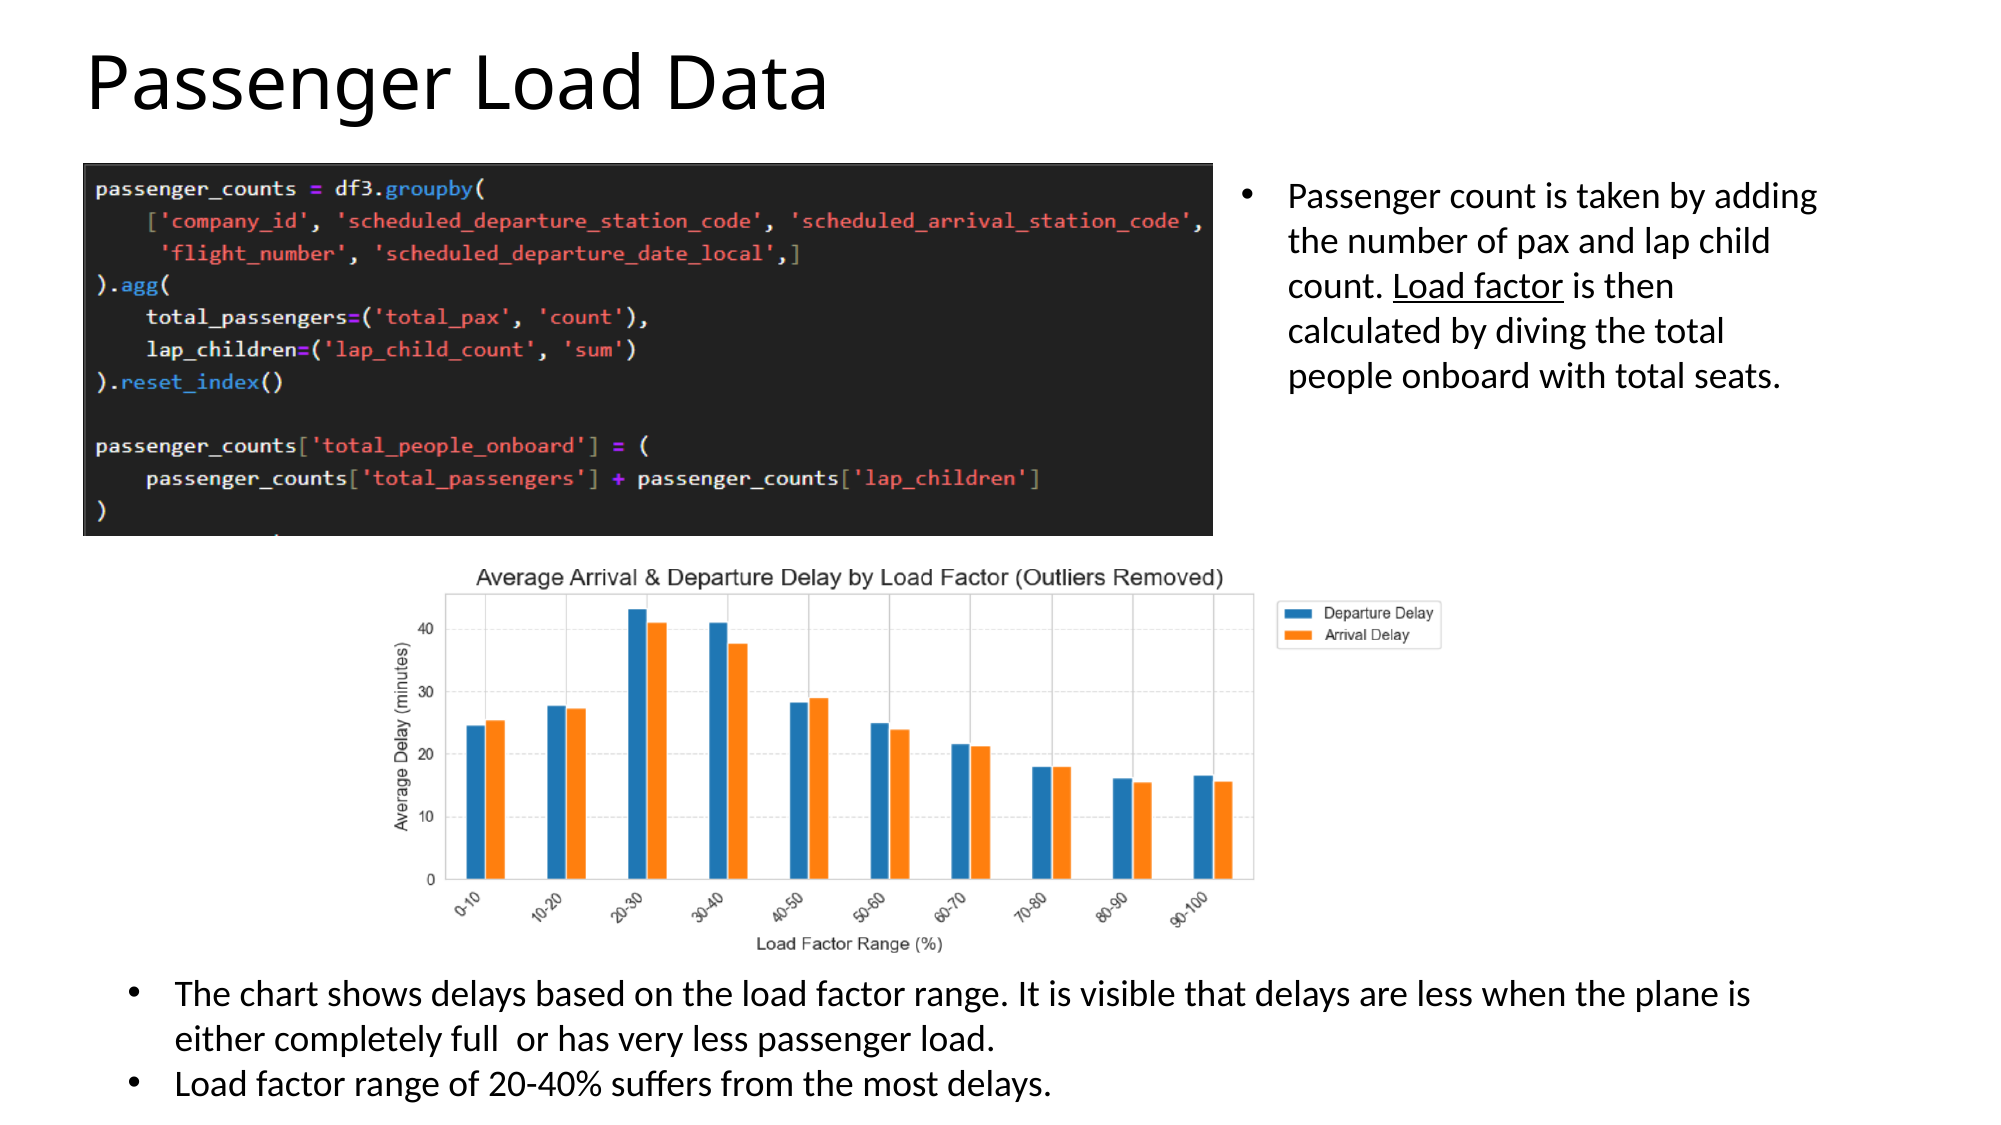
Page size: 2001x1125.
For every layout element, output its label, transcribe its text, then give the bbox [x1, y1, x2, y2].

text_box The chart shows delays based on the load factor range. It is visible that delays are less when the plane is either completely full or has very less passenger load. Load factor range of 20-40% suffers from the most delays. [112, 961, 1804, 1112]
title Passenger Load Data [70, 11, 1763, 159]
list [83, 163, 1213, 536]
text_box Passenger count is taken by adding the number of pax and lap child count. Load factor is then calculated by diving the total people onboard with total seats. [1226, 163, 1844, 403]
picture [385, 569, 1448, 962]
